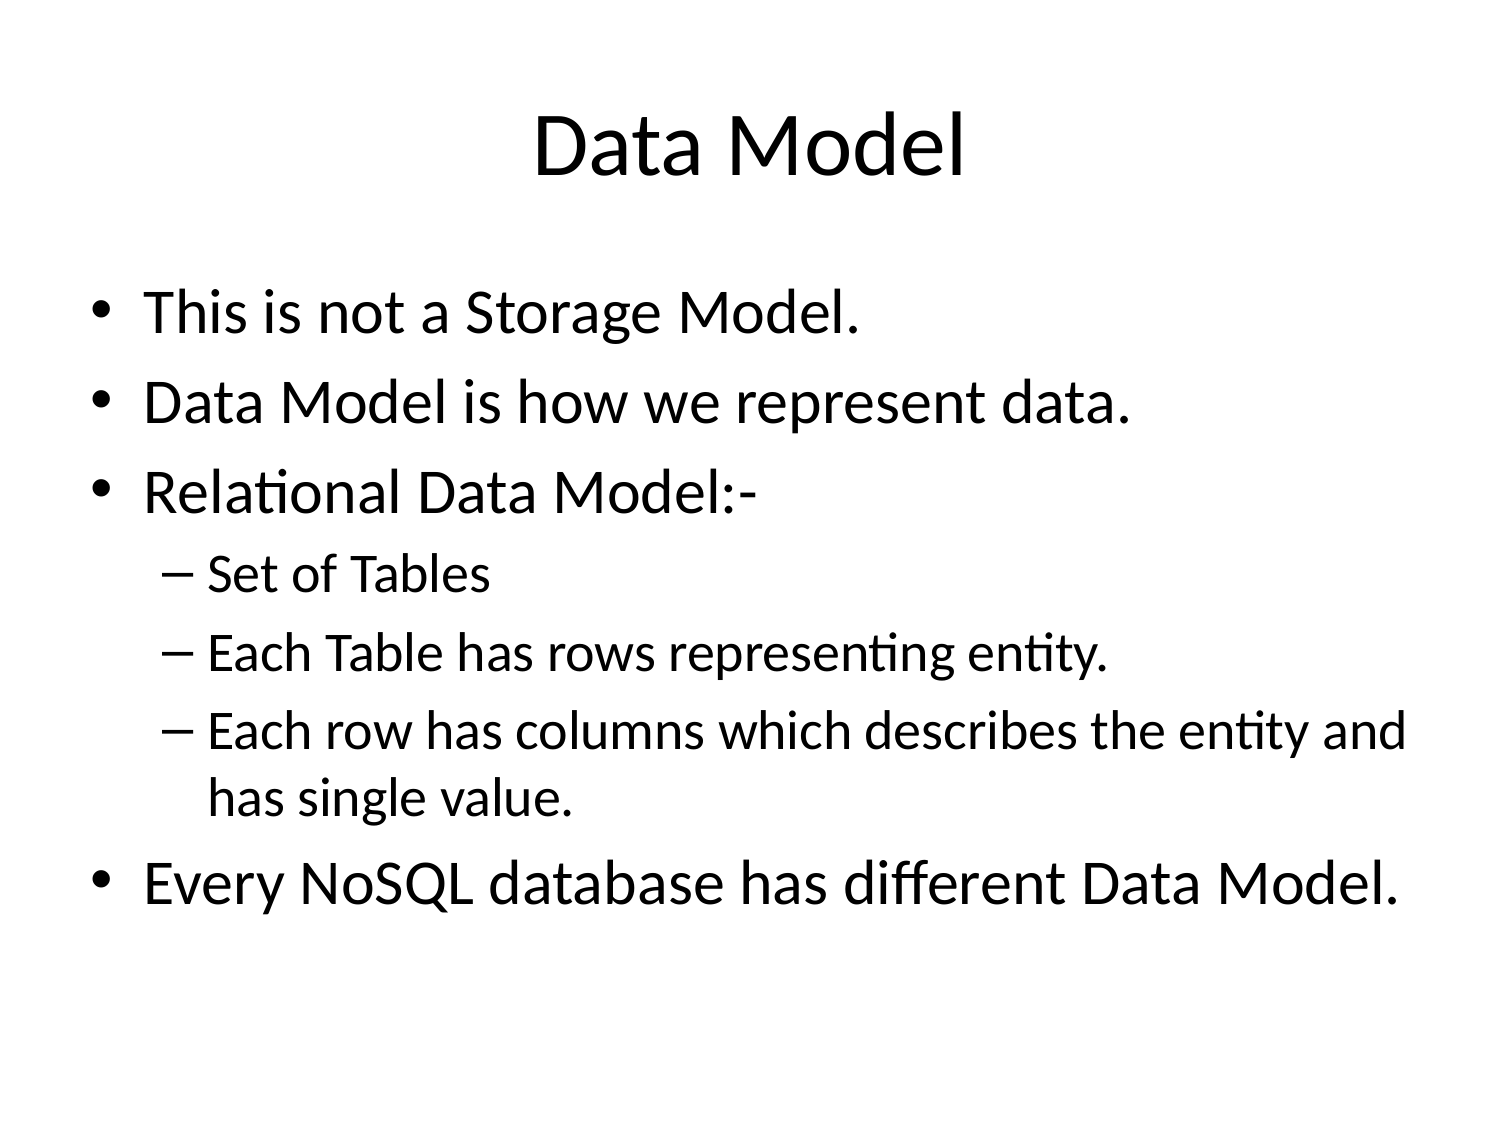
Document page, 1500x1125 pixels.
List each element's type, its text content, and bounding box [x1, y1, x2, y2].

title Data Model [75, 45, 1425, 233]
list This is not a Storage Model. Data Model is how we represent data. Relational Data Model:- Set of Tables Each Table has rows representing entity. Each row has columns which describes the entity and has single value. Every NoSQL database has different Data Model. [75, 262, 1425, 1005]
